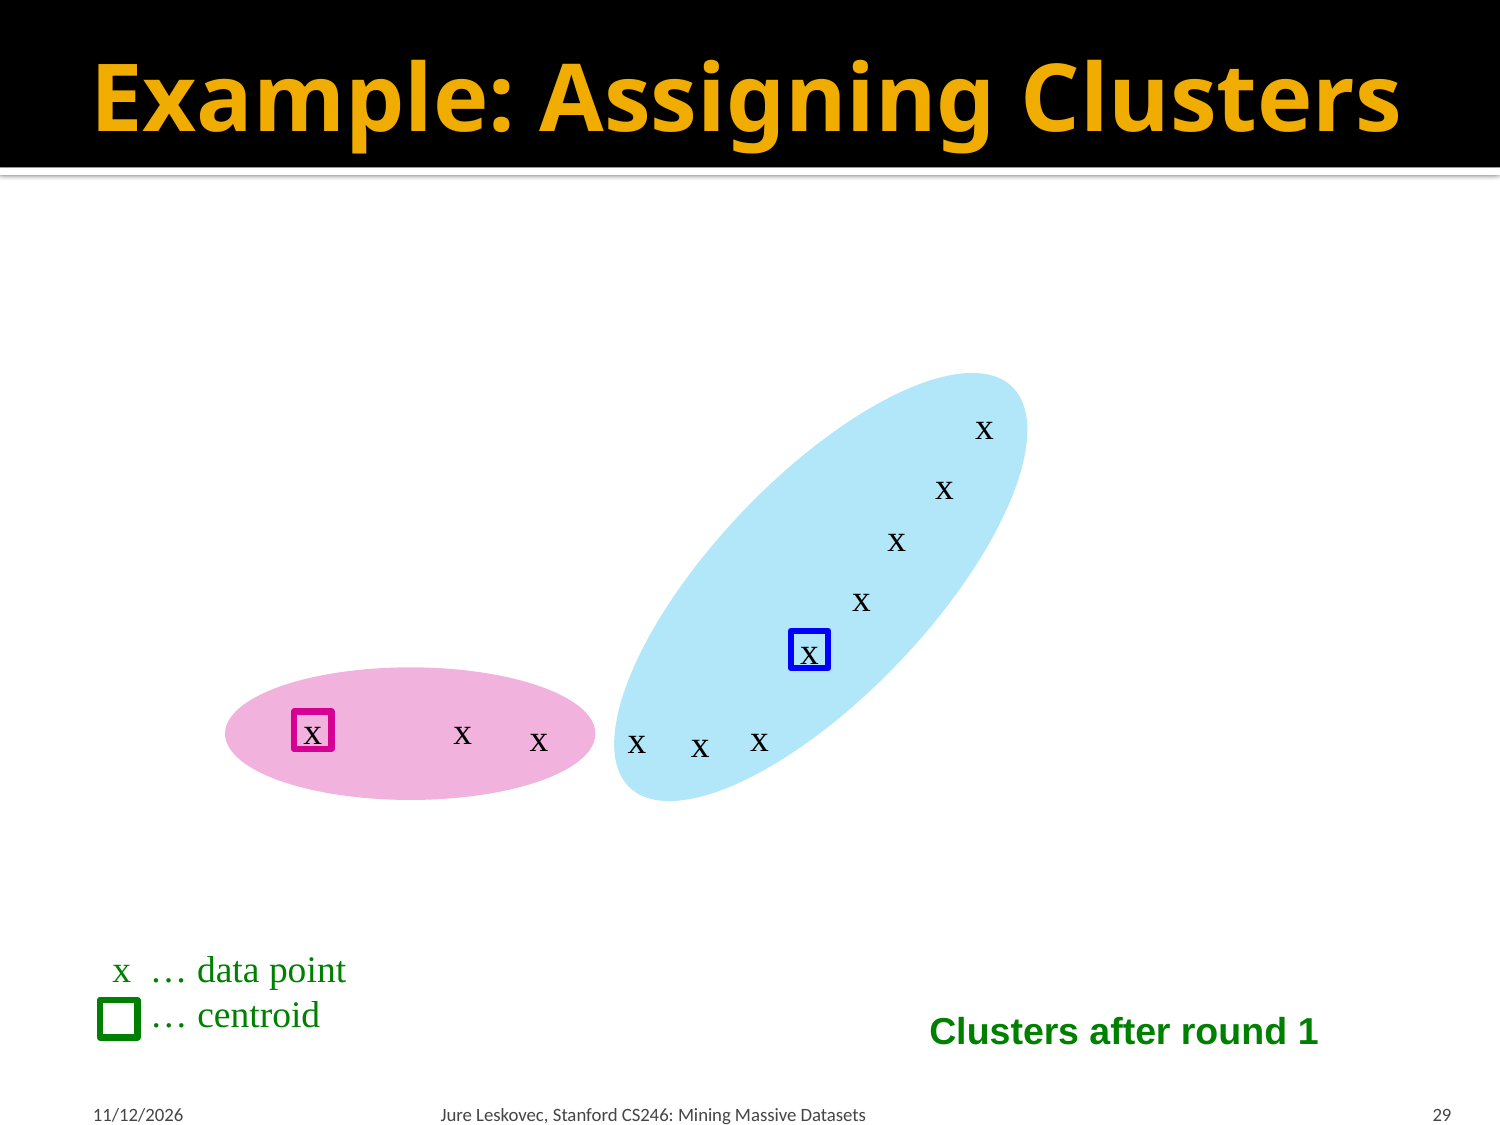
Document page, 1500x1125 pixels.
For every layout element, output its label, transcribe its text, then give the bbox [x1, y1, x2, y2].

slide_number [75, 1080, 425, 1125]
text_box x [676, 712, 725, 773]
text_box x [837, 566, 886, 627]
text_box x [438, 699, 488, 760]
text_box [617, 372, 1028, 802]
text_box x … data point … centroid [97, 937, 362, 1043]
text_box x [920, 454, 969, 515]
text_box [790, 630, 829, 669]
text_box [99, 999, 138, 1038]
text_box x [785, 619, 834, 679]
text_box x [960, 394, 1009, 454]
slide_number 29 [1345, 1080, 1467, 1125]
text_box x [612, 708, 662, 769]
footer Jure Leskovec, Stanford CS246: Mining Massive Datasets [433, 1080, 1337, 1125]
text_box Clusters after round 1 [914, 999, 1334, 1060]
title Example: Assigning Clusters [75, 24, 1425, 163]
text_box x [288, 699, 338, 760]
text_box [224, 666, 596, 801]
text_box x [872, 506, 922, 567]
text_box [294, 711, 332, 750]
text_box x [514, 706, 564, 766]
text_box x [735, 706, 784, 767]
